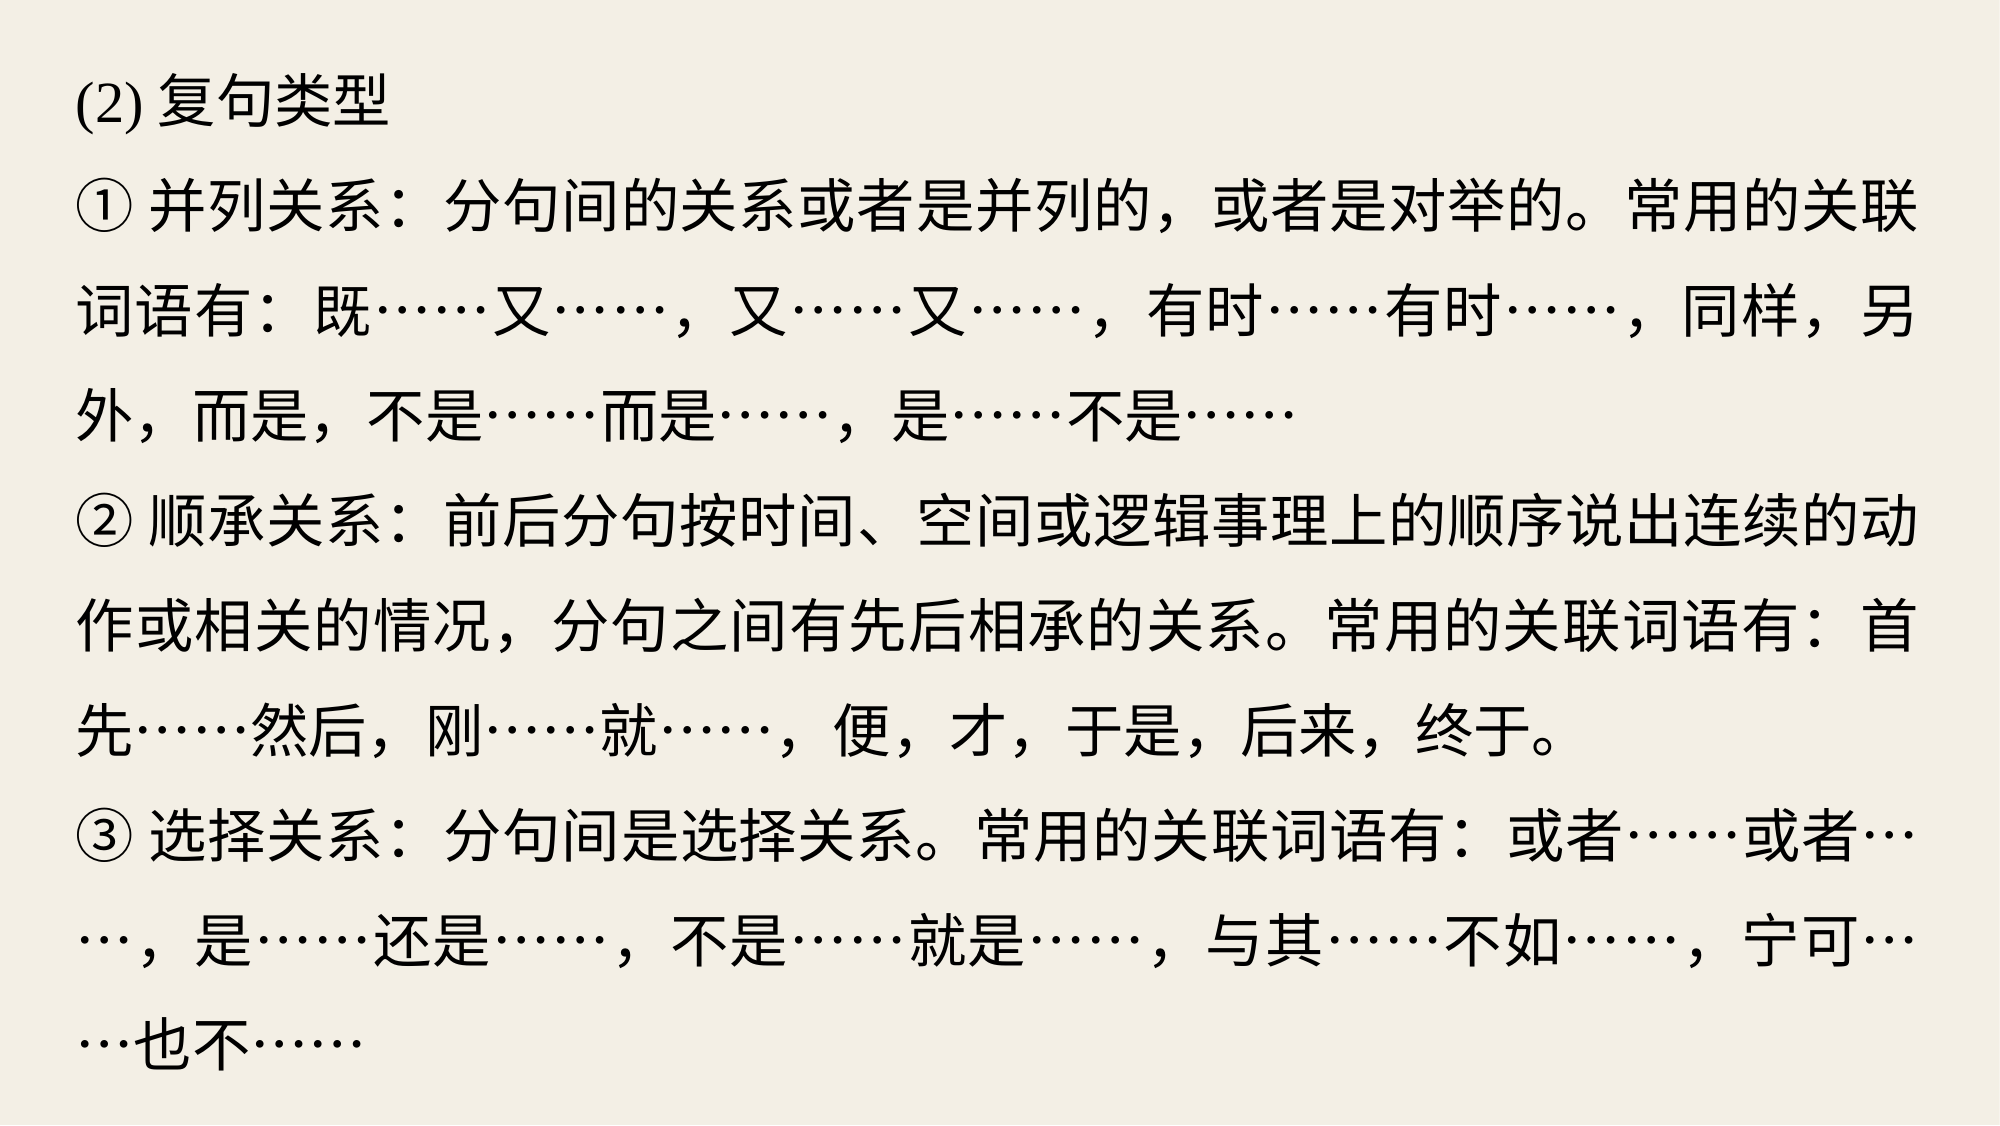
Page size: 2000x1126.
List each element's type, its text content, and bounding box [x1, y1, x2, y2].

text_box (2)复句类型 ①并列关系：分句间的关系或者是并列的，或者是对举的。常用的关联词语有：既……又……，又……又……，有时……有时……，同样，另外，而是，不是……而是……，是……不是…… ②顺承关系：前后分句按时间、空间或逻辑事理上的顺序说出连续的动作或相关的情况，分句之间有先后相承的关系。常用的关联词语有：首先……然后，刚……就……，便，才，于是，后来，终于。 ③选择关系：分句间是选择关系。常用的关联词语有：或者……或者……，是……还是……，不是……就是……，与其……不如……，宁可……也不…… [55, 19, 1939, 1089]
